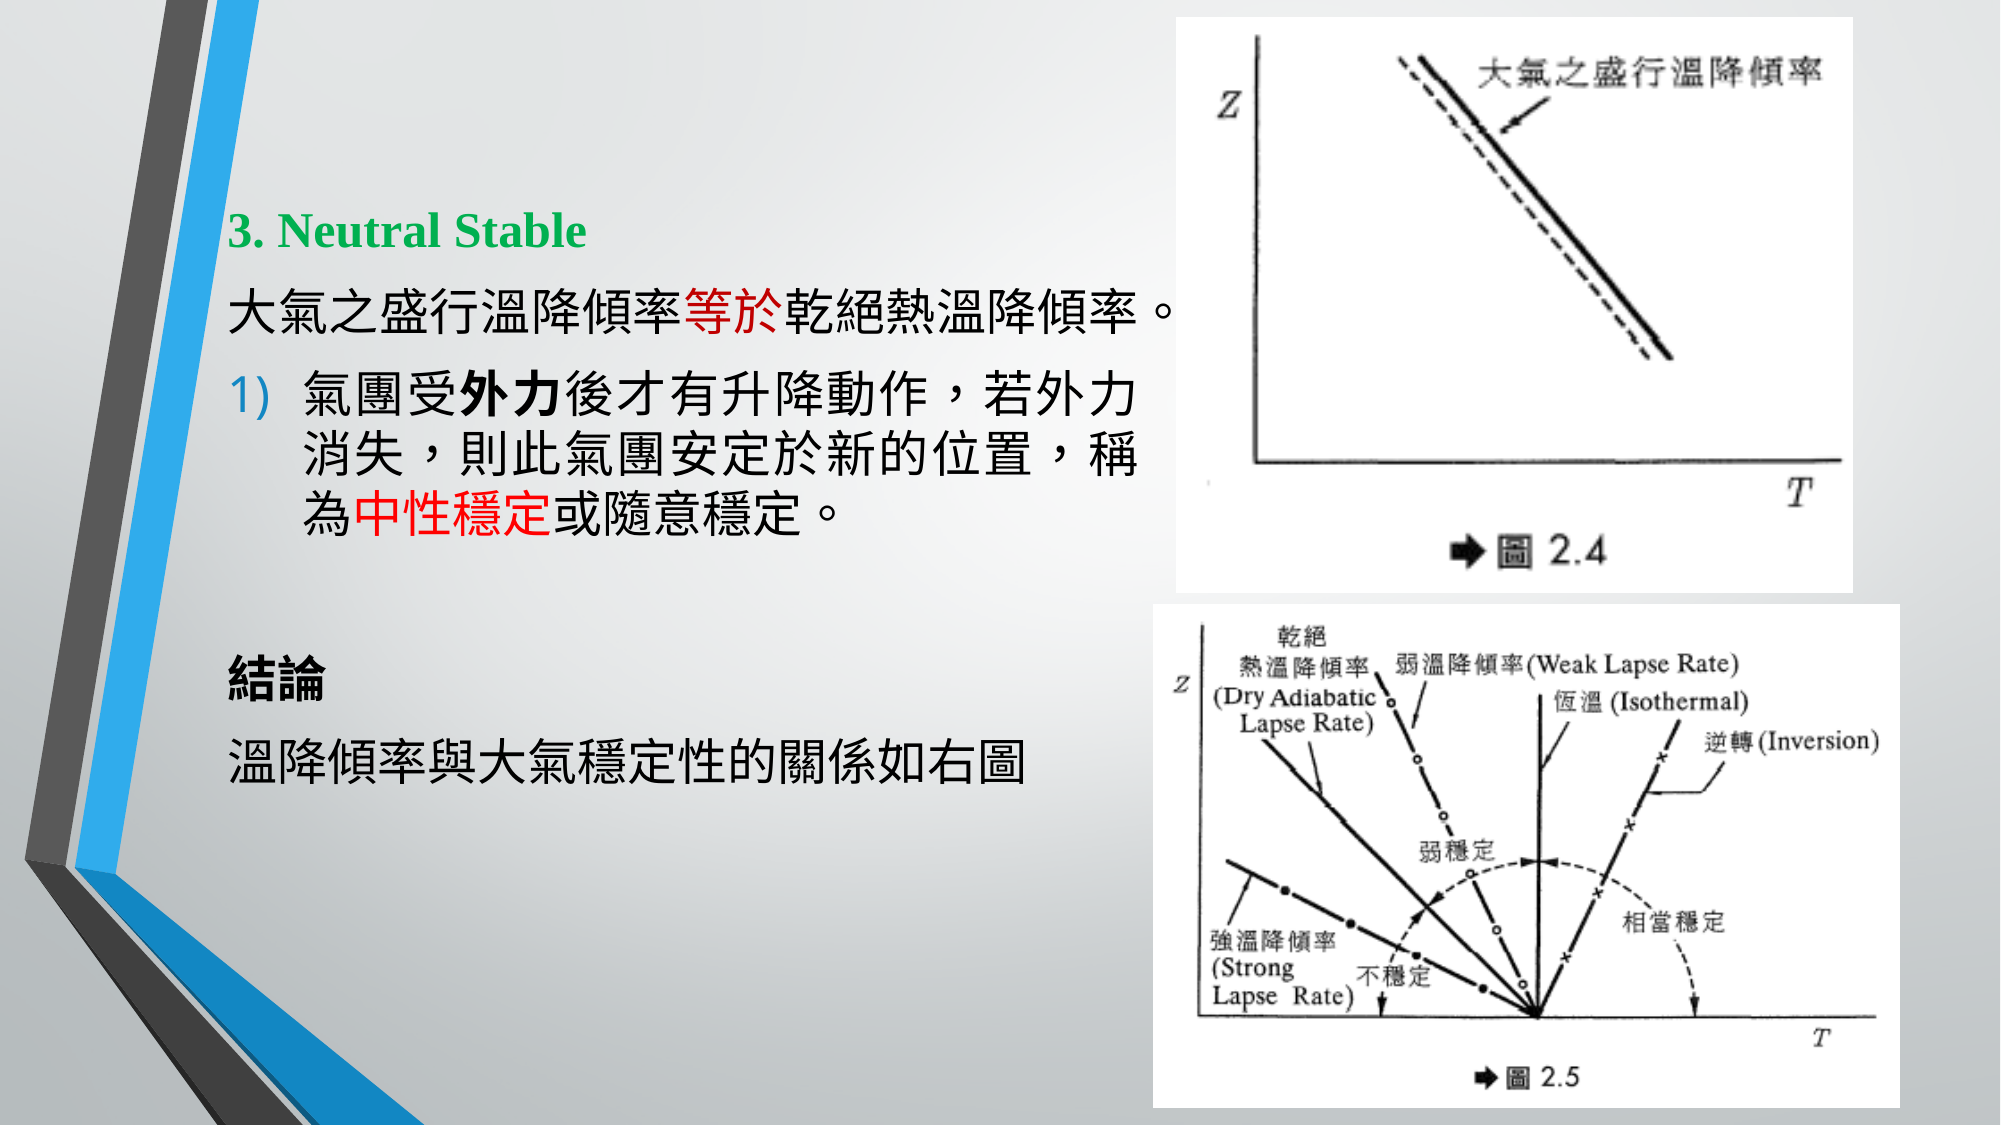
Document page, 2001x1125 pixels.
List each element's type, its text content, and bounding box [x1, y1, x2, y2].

picture [1153, 603, 1900, 1108]
picture [1176, 17, 1853, 593]
list 3. Neutral Stable 大氣之盛行溫降傾率等於乾絕熱溫降傾率。 氣團受外力後才有升降動作，若外力消失，則此氣團安定於新的位置，稱為中性穩定或隨意穩定。 結論 溫降傾率與大氣穩定性的關係如右圖 [212, 97, 1154, 974]
